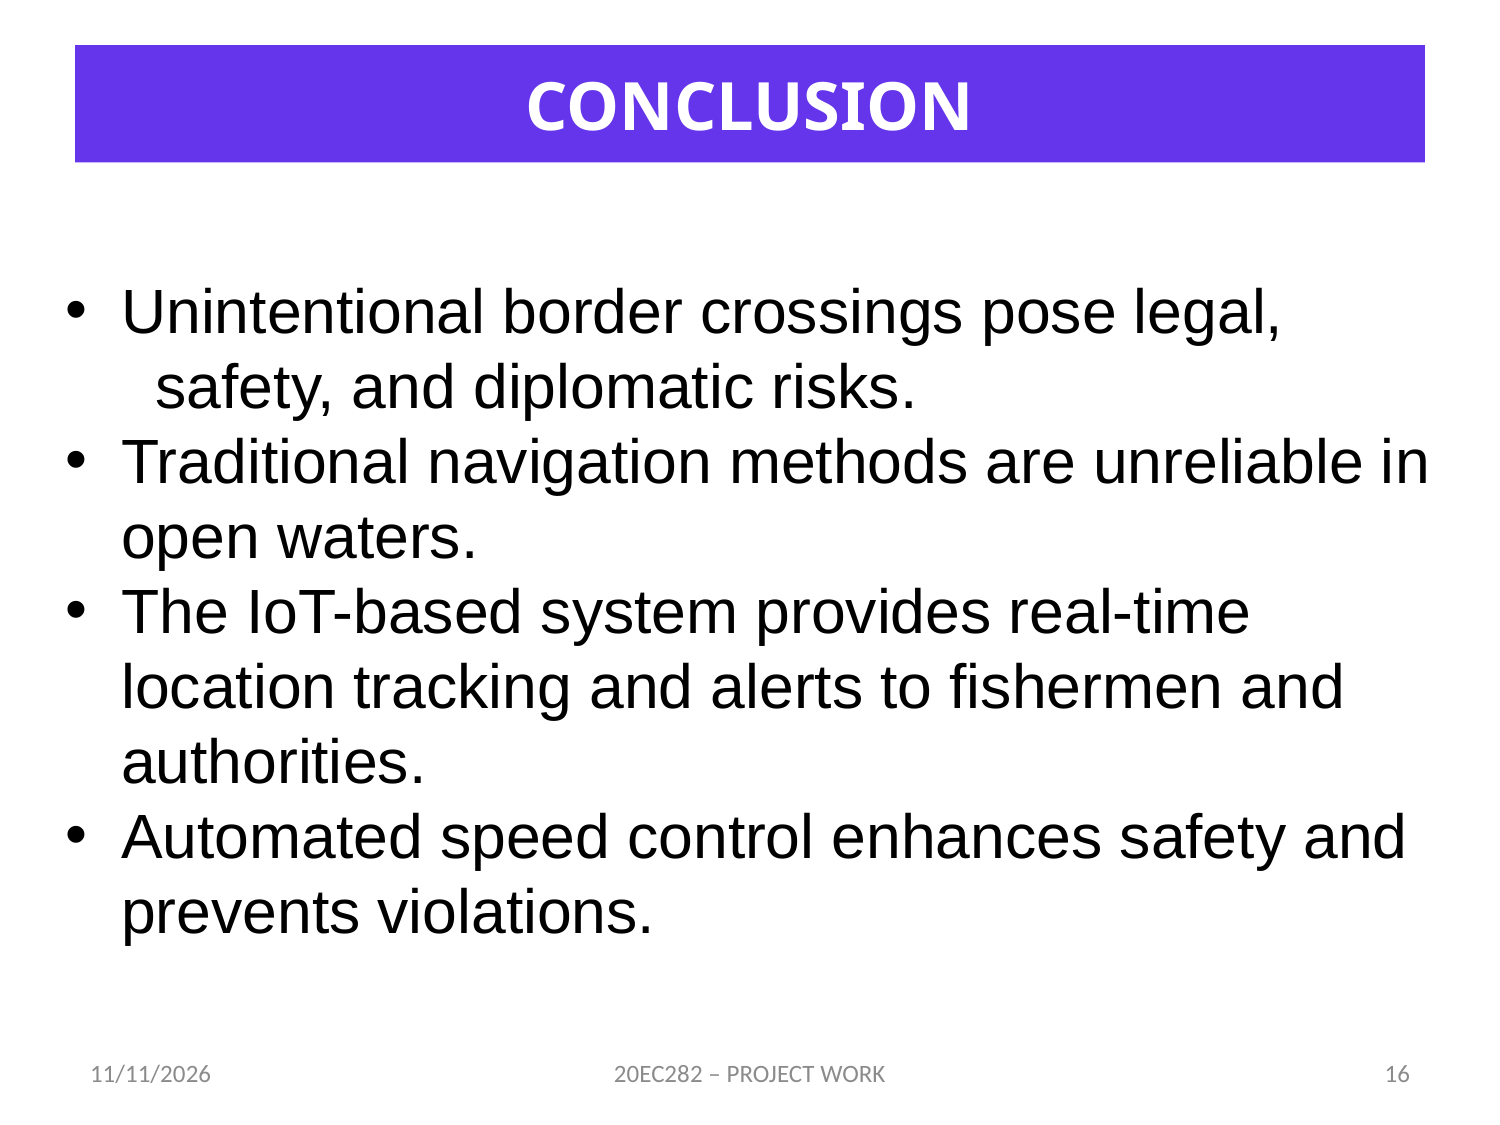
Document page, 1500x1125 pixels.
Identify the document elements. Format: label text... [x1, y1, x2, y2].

list Unintentional border crossings pose legal, safety, and diplomatic risks. Traditional navigation methods are unreliable in open waters. The IoT-based system provides real-time location tracking and alerts to fishermen and authorities. Automated speed control enhances safety and prevents violations. [50, 263, 1450, 954]
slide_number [75, 1042, 425, 1103]
slide_number 16 [1074, 1042, 1425, 1103]
title CONCLUSION [75, 45, 1425, 163]
footer 20EC282 – PROJECT WORK [512, 1042, 988, 1103]
